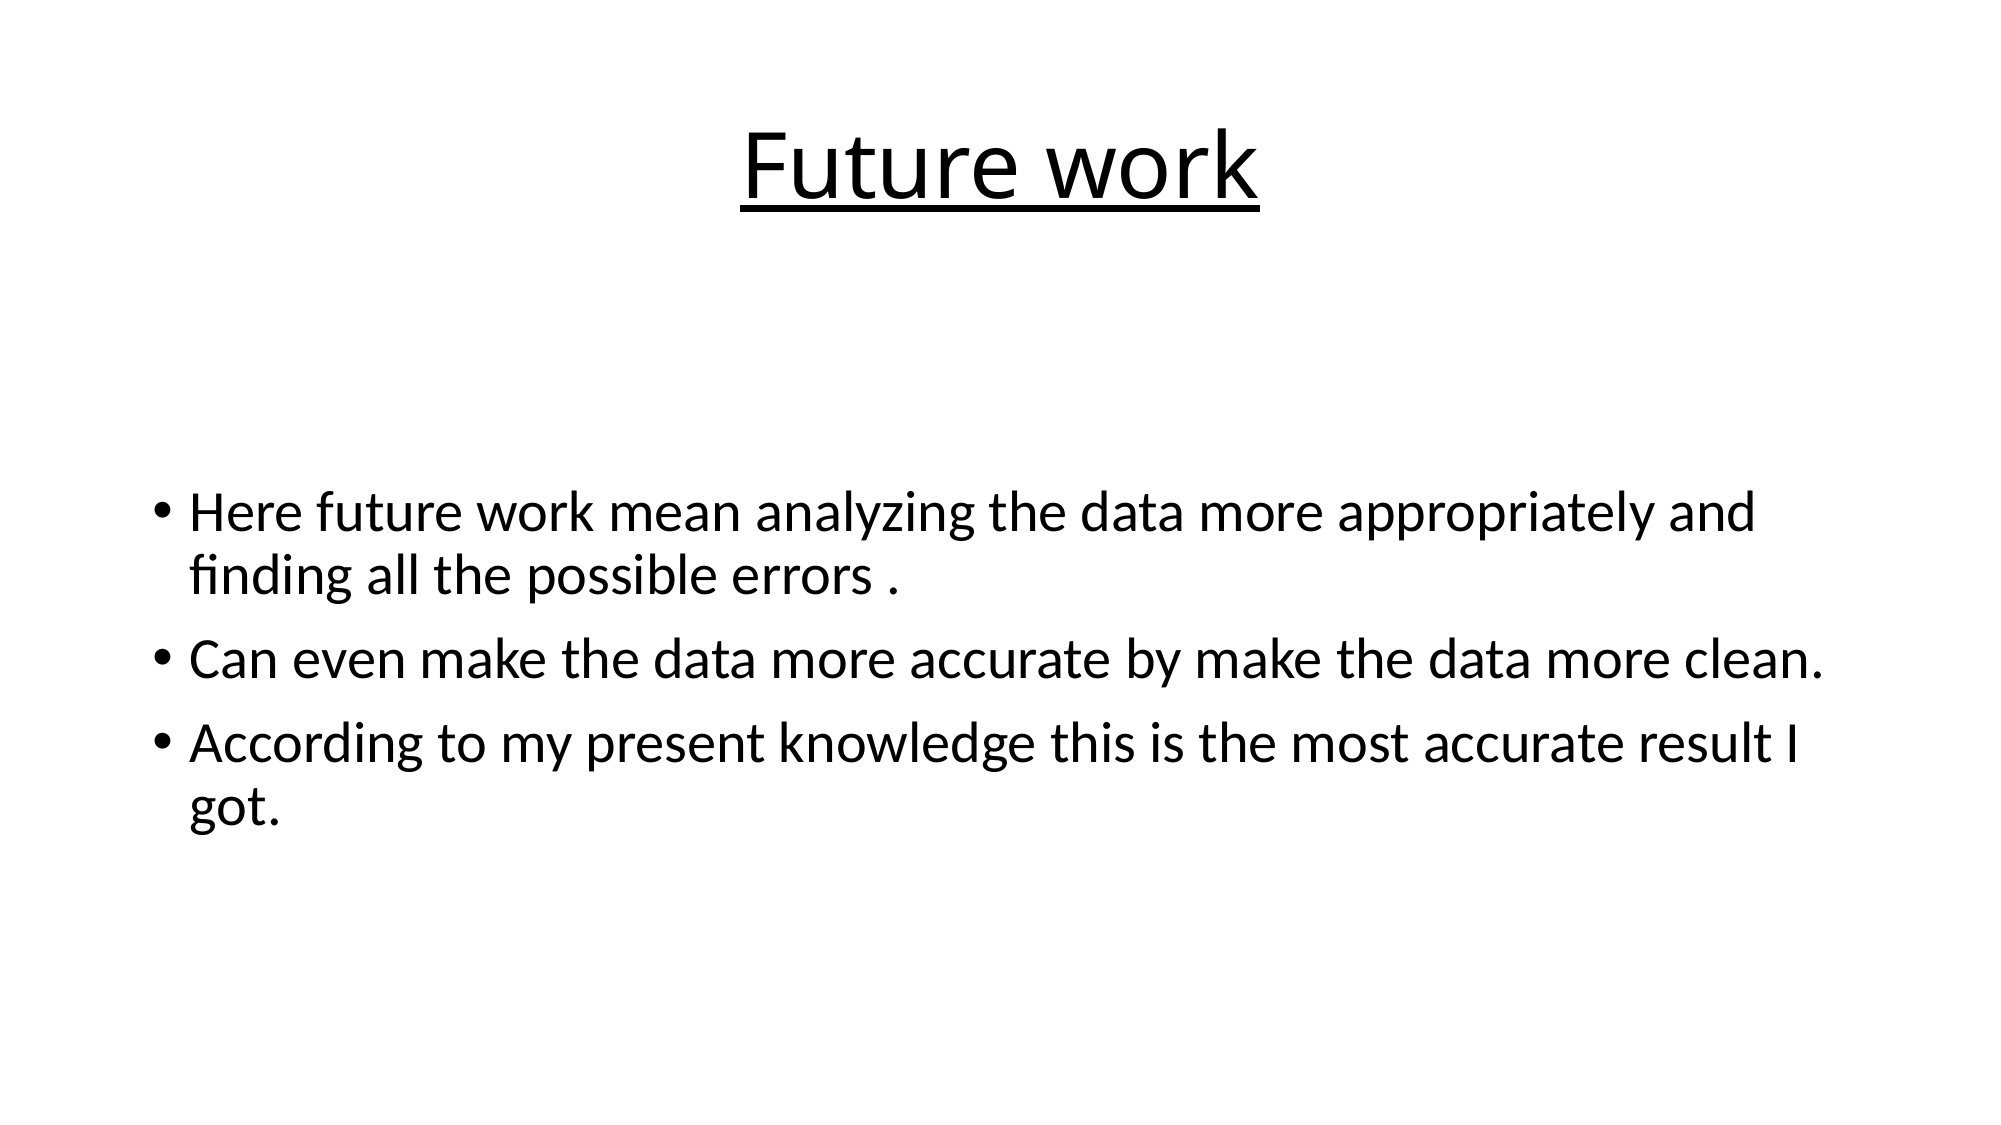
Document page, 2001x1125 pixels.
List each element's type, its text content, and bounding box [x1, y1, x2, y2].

list Here future work mean analyzing the data more appropriately and finding all the possible errors . Can even make the data more accurate by make the data more clean. According to my present knowledge this is the most accurate result I got. [137, 299, 1863, 1014]
title Future work [137, 59, 1863, 278]
